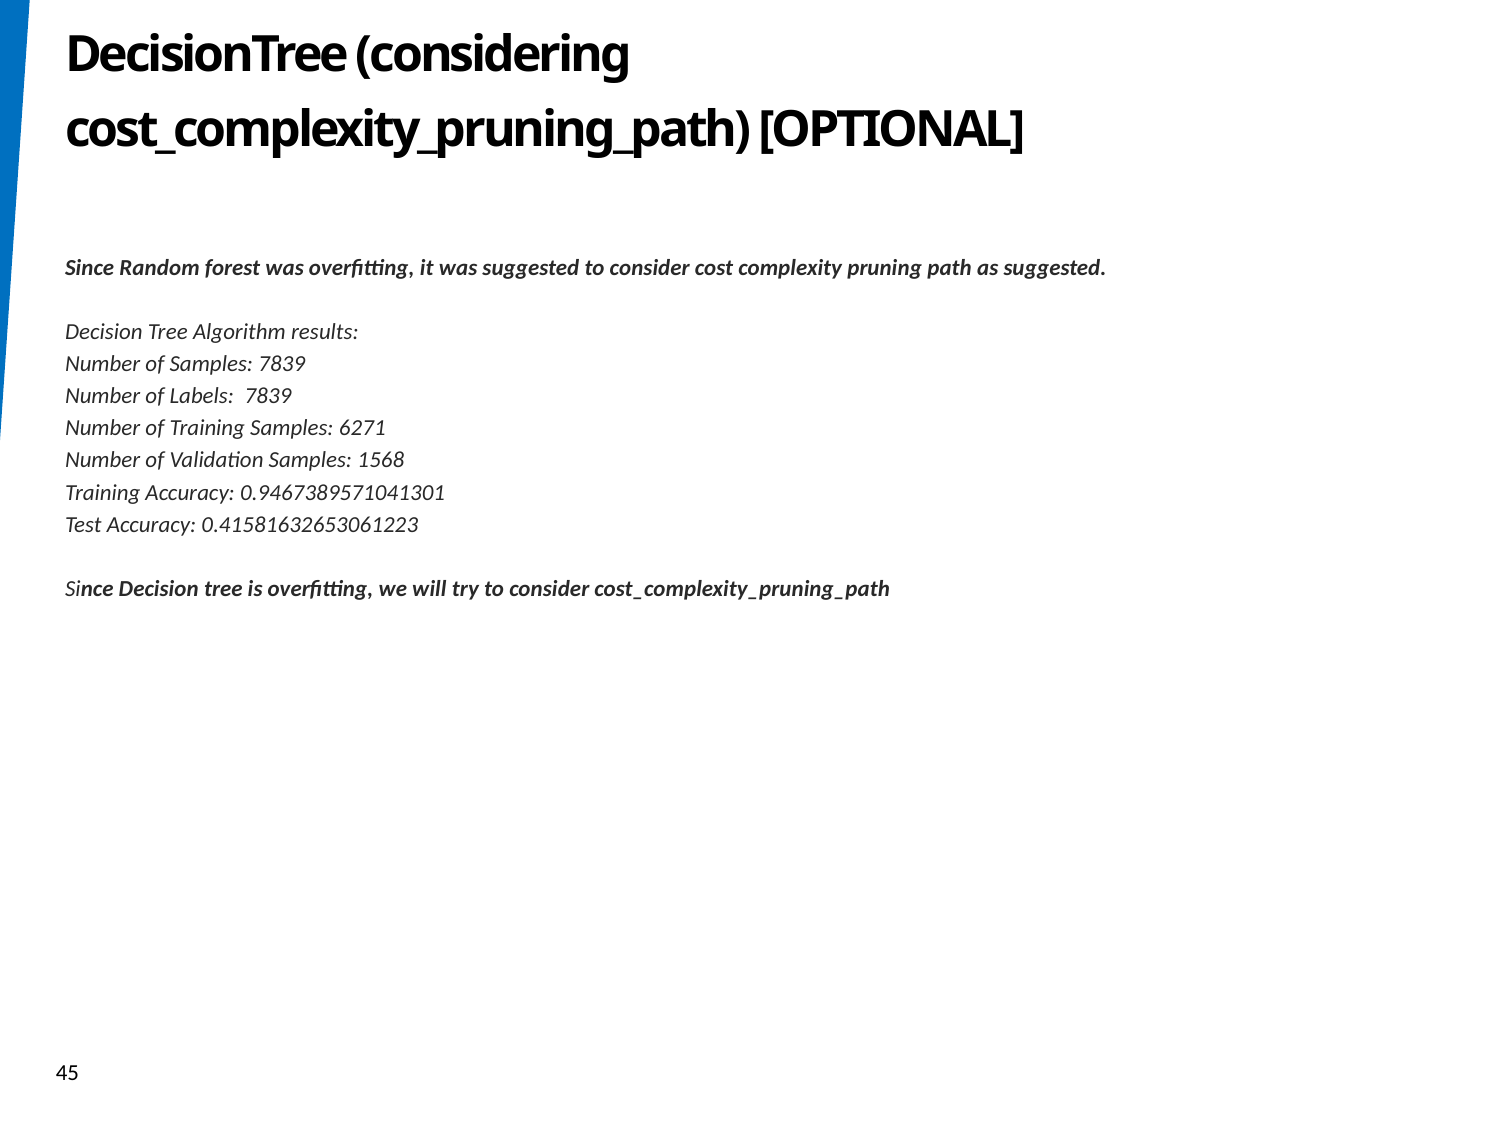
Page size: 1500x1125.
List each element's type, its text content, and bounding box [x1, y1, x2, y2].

list DecisionTree (considering cost_complexity_pruning_path) [OPTIONAL] [50, 24, 1088, 213]
list Since Random forest was overfitting, it was suggested to consider cost complexity pruning path as suggested. Decision Tree Algorithm results: Number of Samples: 7839 Number of Labels: 7839 Number of Training Samples: 6271 Number of Validation Samples: 1568 Training Accuracy: 0.9467389571041301 Test Accuracy: 0.41581632653061223 Since Decision tree is overfitting, we will try to consider cost_complexity_pruning_path [50, 245, 1400, 988]
